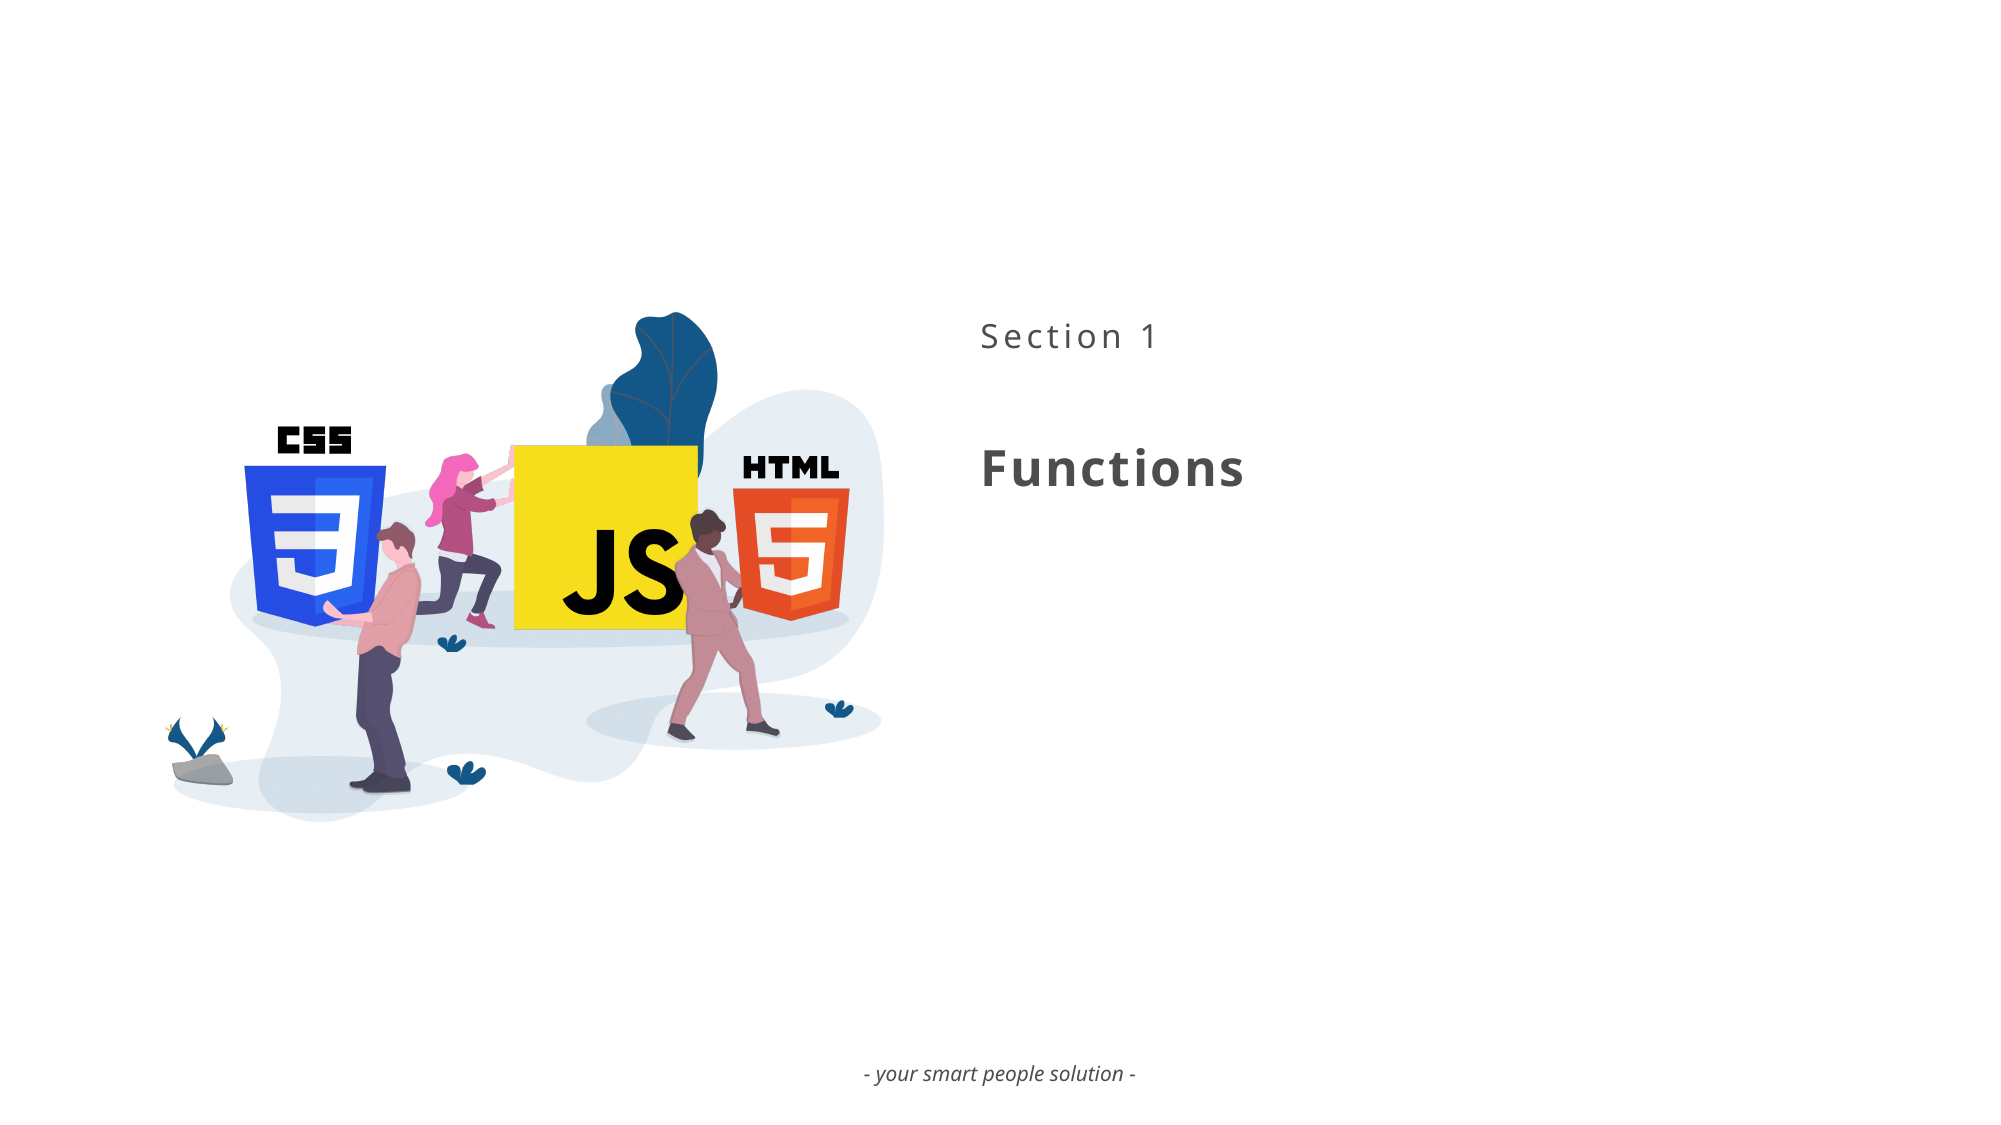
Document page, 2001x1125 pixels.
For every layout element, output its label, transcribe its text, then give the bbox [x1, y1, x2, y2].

picture [164, 312, 884, 822]
title Functions [965, 379, 1685, 563]
list Section 1 [965, 298, 1685, 377]
